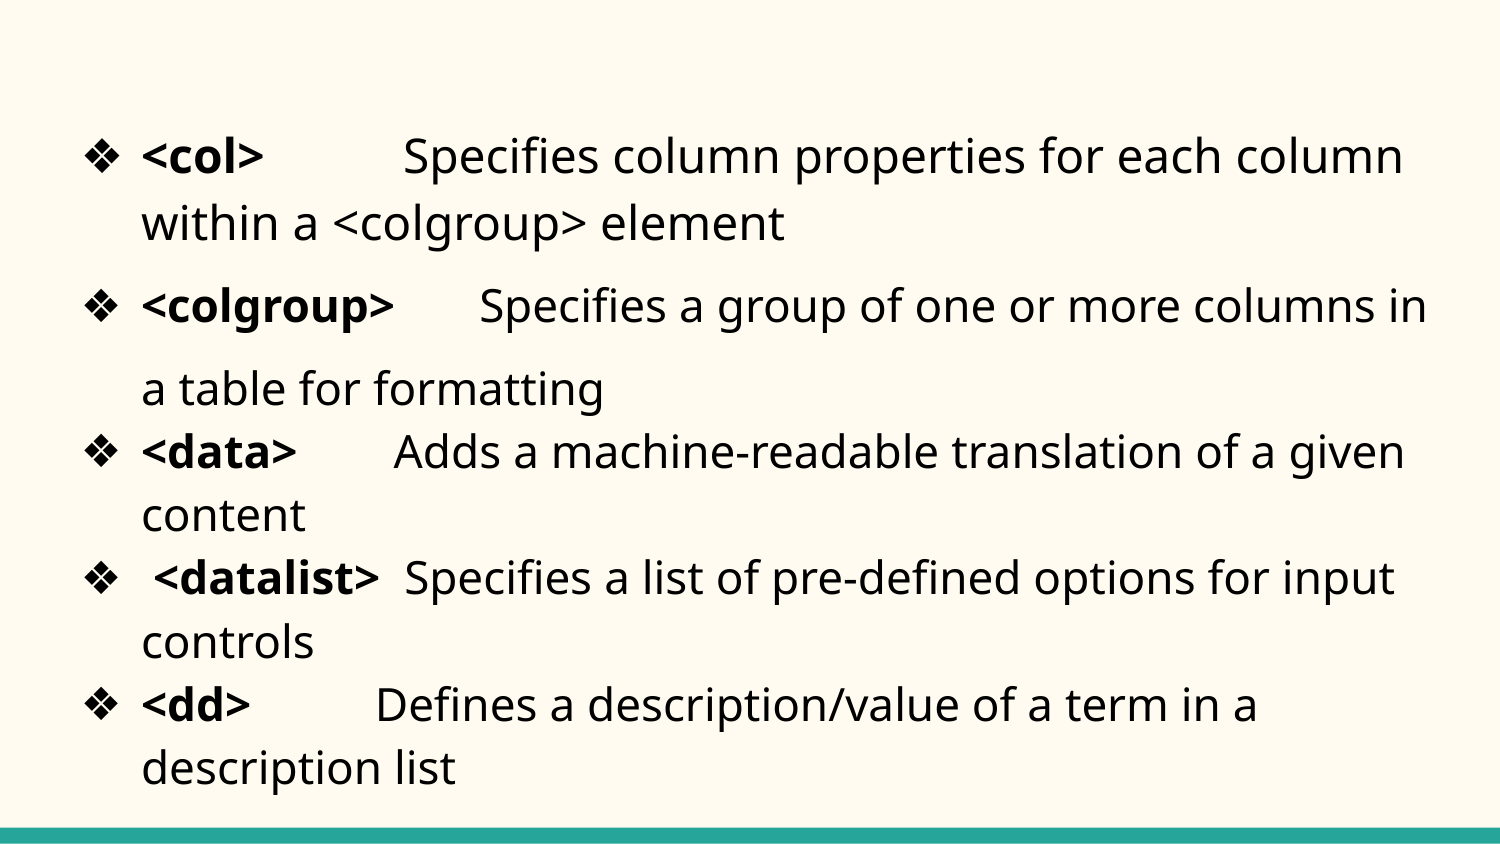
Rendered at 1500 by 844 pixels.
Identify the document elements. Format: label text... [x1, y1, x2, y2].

list <col> Specifies column properties for each column within a <colgroup> element <colgroup> Specifies a group of one or more columns in a table for formatting <data> Adds a machine-readable translation of a given content <datalist> Specifies a list of pre-defined options for input controls <dd> Defines a description/value of a term in a description list [51, 102, 1449, 763]
